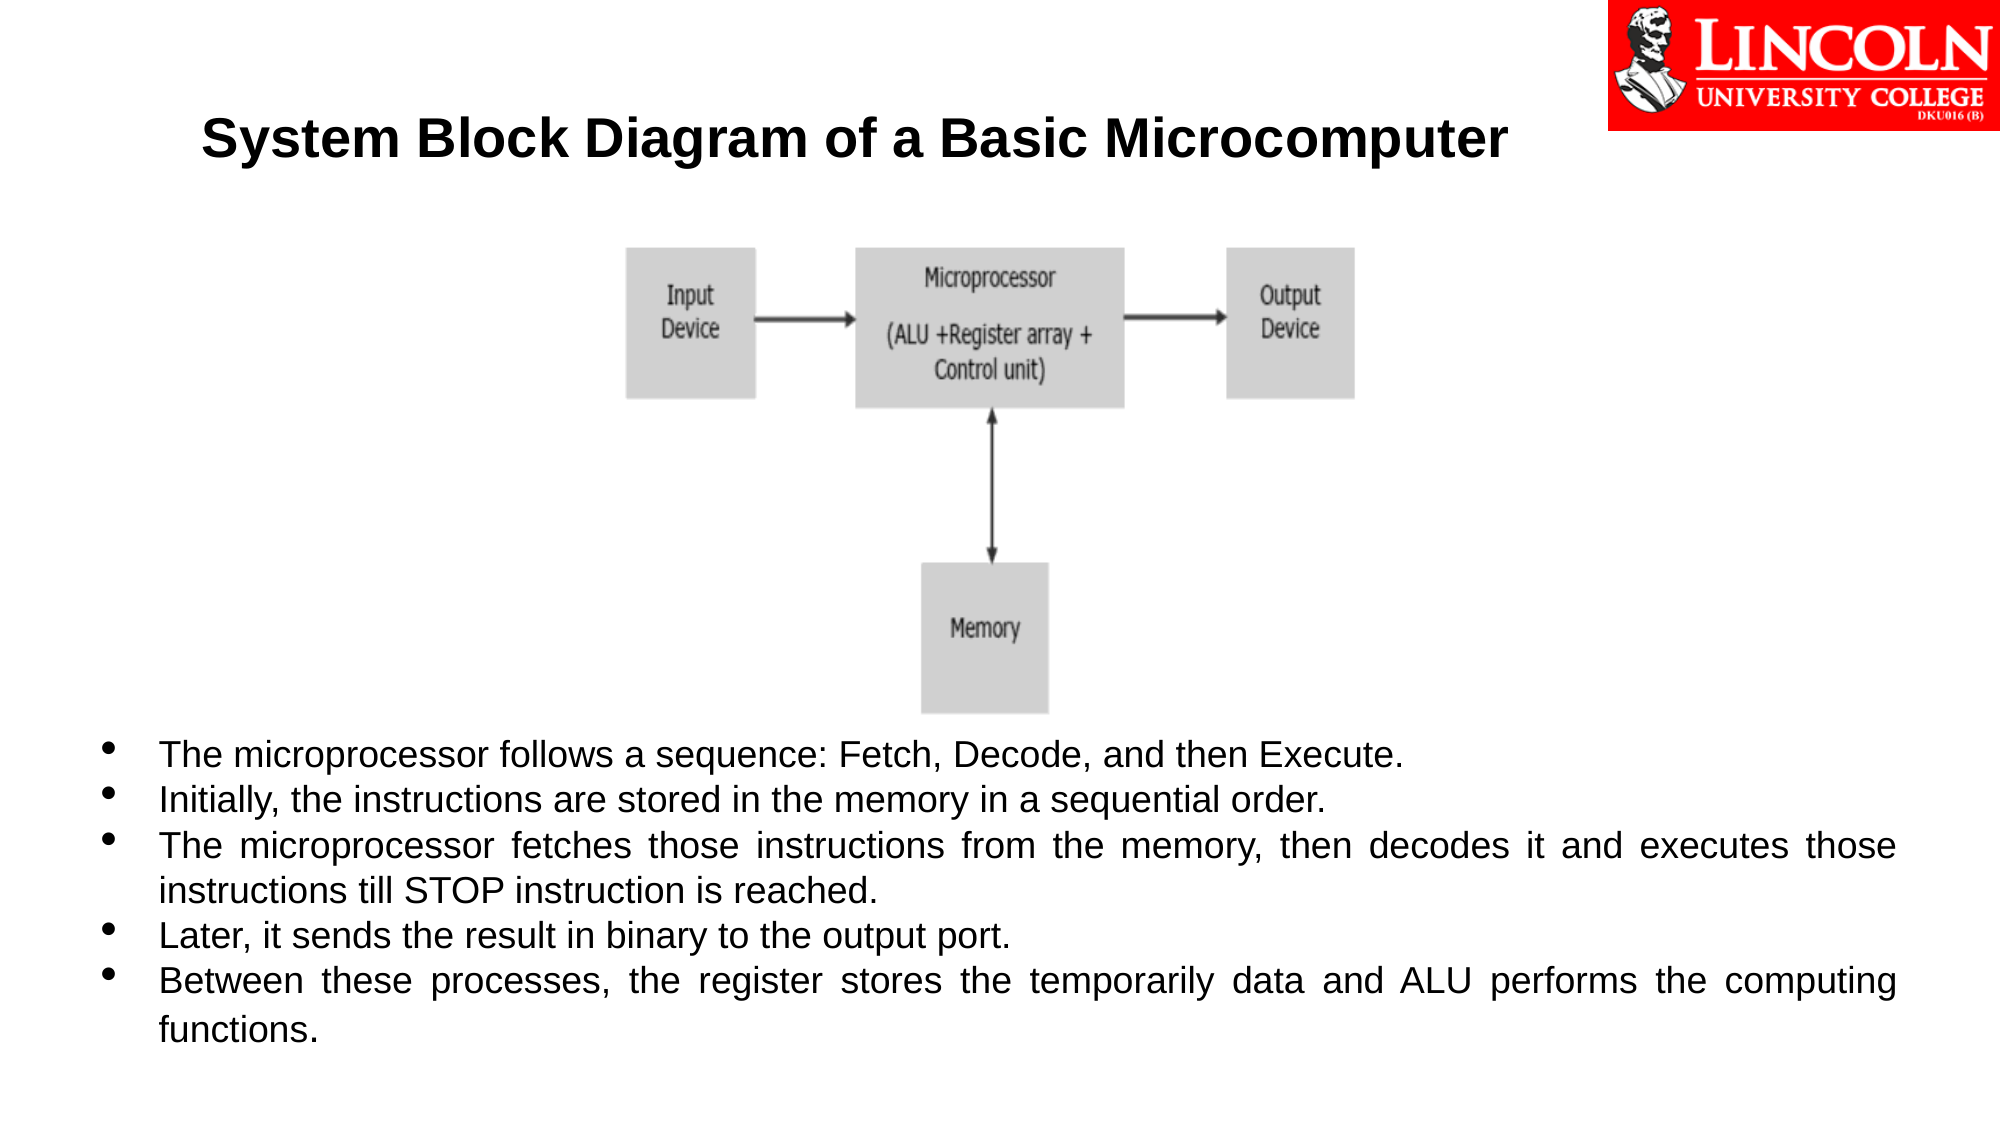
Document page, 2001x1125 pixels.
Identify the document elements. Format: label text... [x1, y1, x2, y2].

text_box The microprocessor follows a sequence: Fetch, Decode, and then Execute. Initially, the instructions are stored in the memory in a sequential order. The microprocessor fetches those instructions from the memory, then decodes it and executes those instructions till STOP instruction is reached. Later, it sends the result in binary to the output port. Between these processes, the register stores the temporarily data and ALU performs the computing functions. [87, 722, 1913, 1059]
picture [613, 237, 1366, 721]
picture [1607, 0, 2000, 131]
title System Block Diagram of a Basic Microcomputer [137, 75, 1575, 263]
